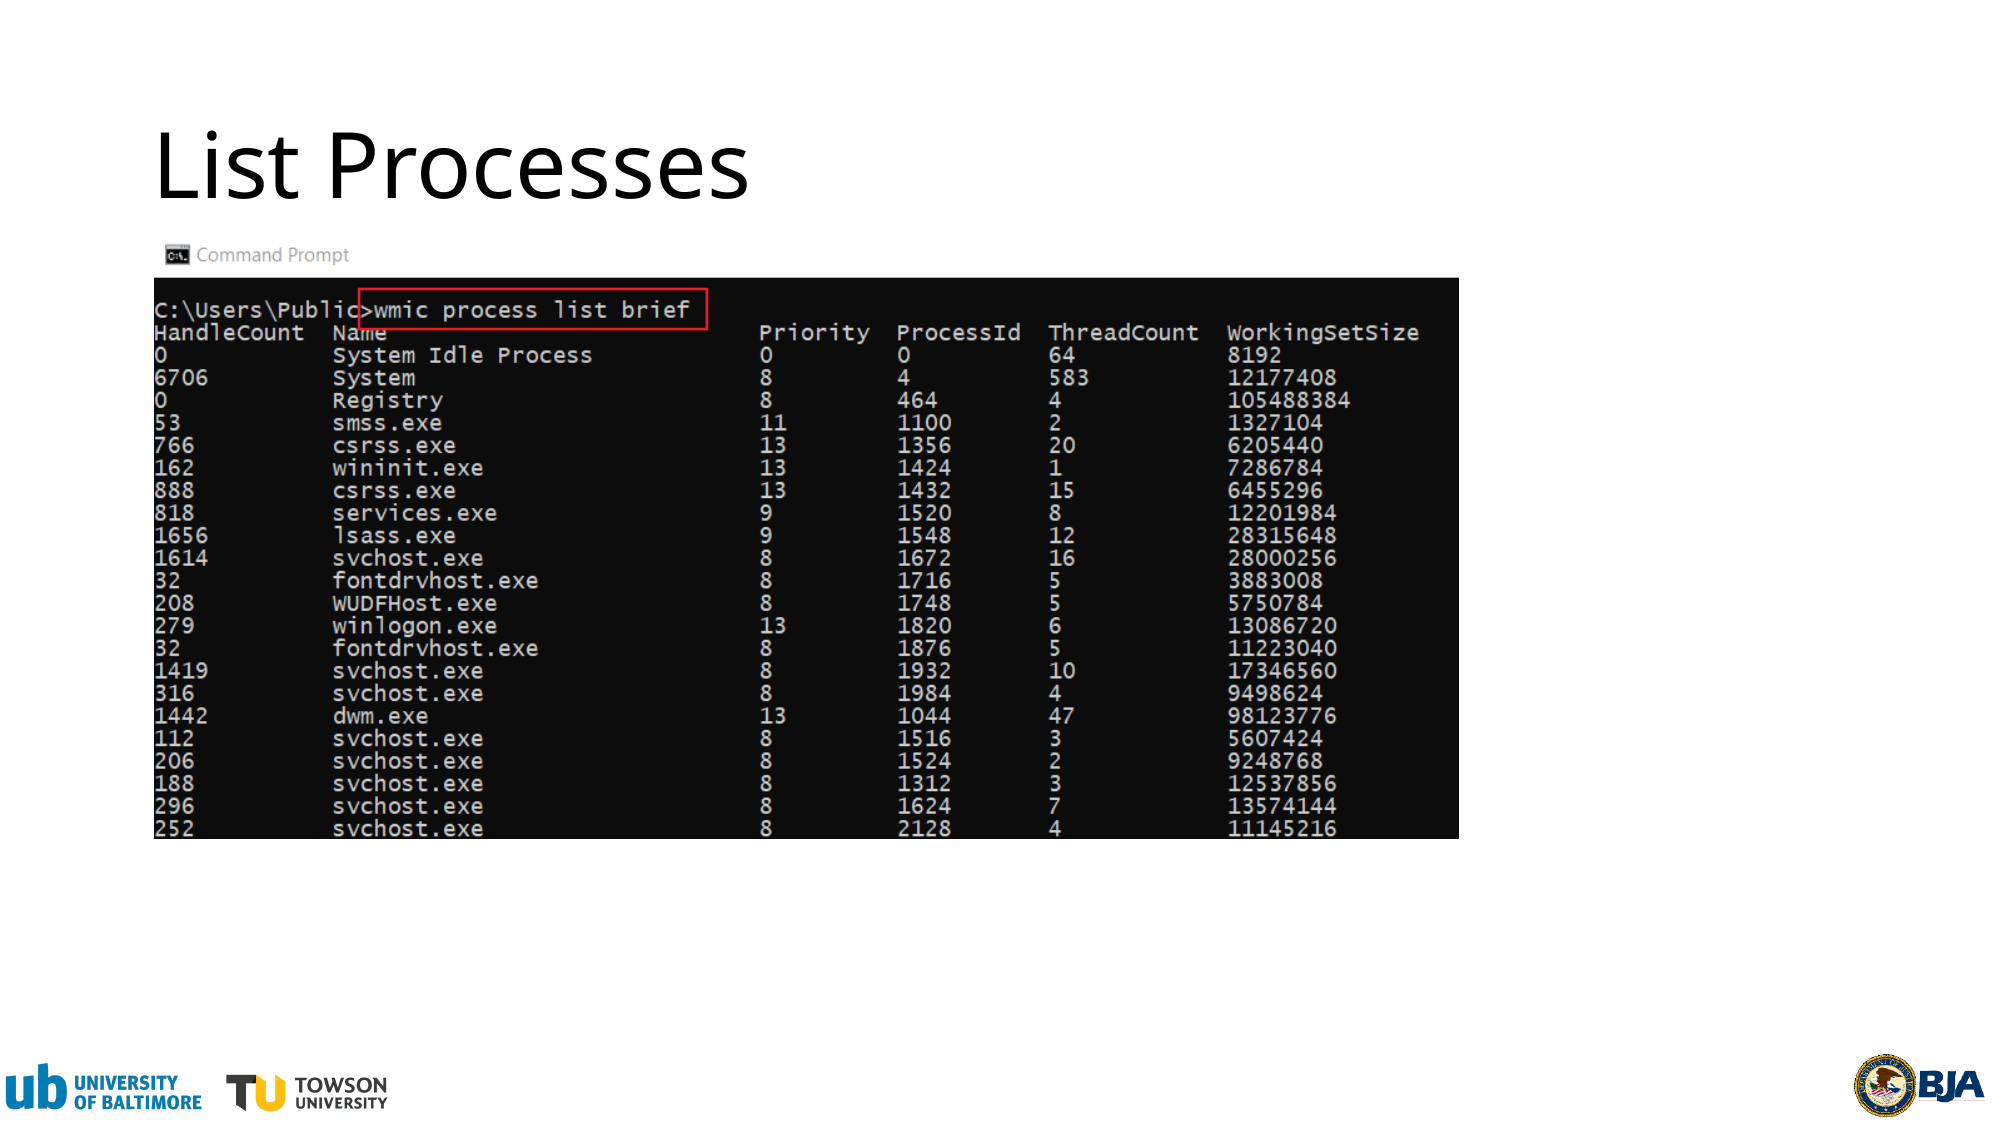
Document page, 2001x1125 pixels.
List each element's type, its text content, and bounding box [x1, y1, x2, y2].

picture [1854, 1054, 1986, 1117]
title List Processes [137, 59, 1863, 278]
picture [154, 239, 1459, 839]
picture [0, 1031, 407, 1125]
